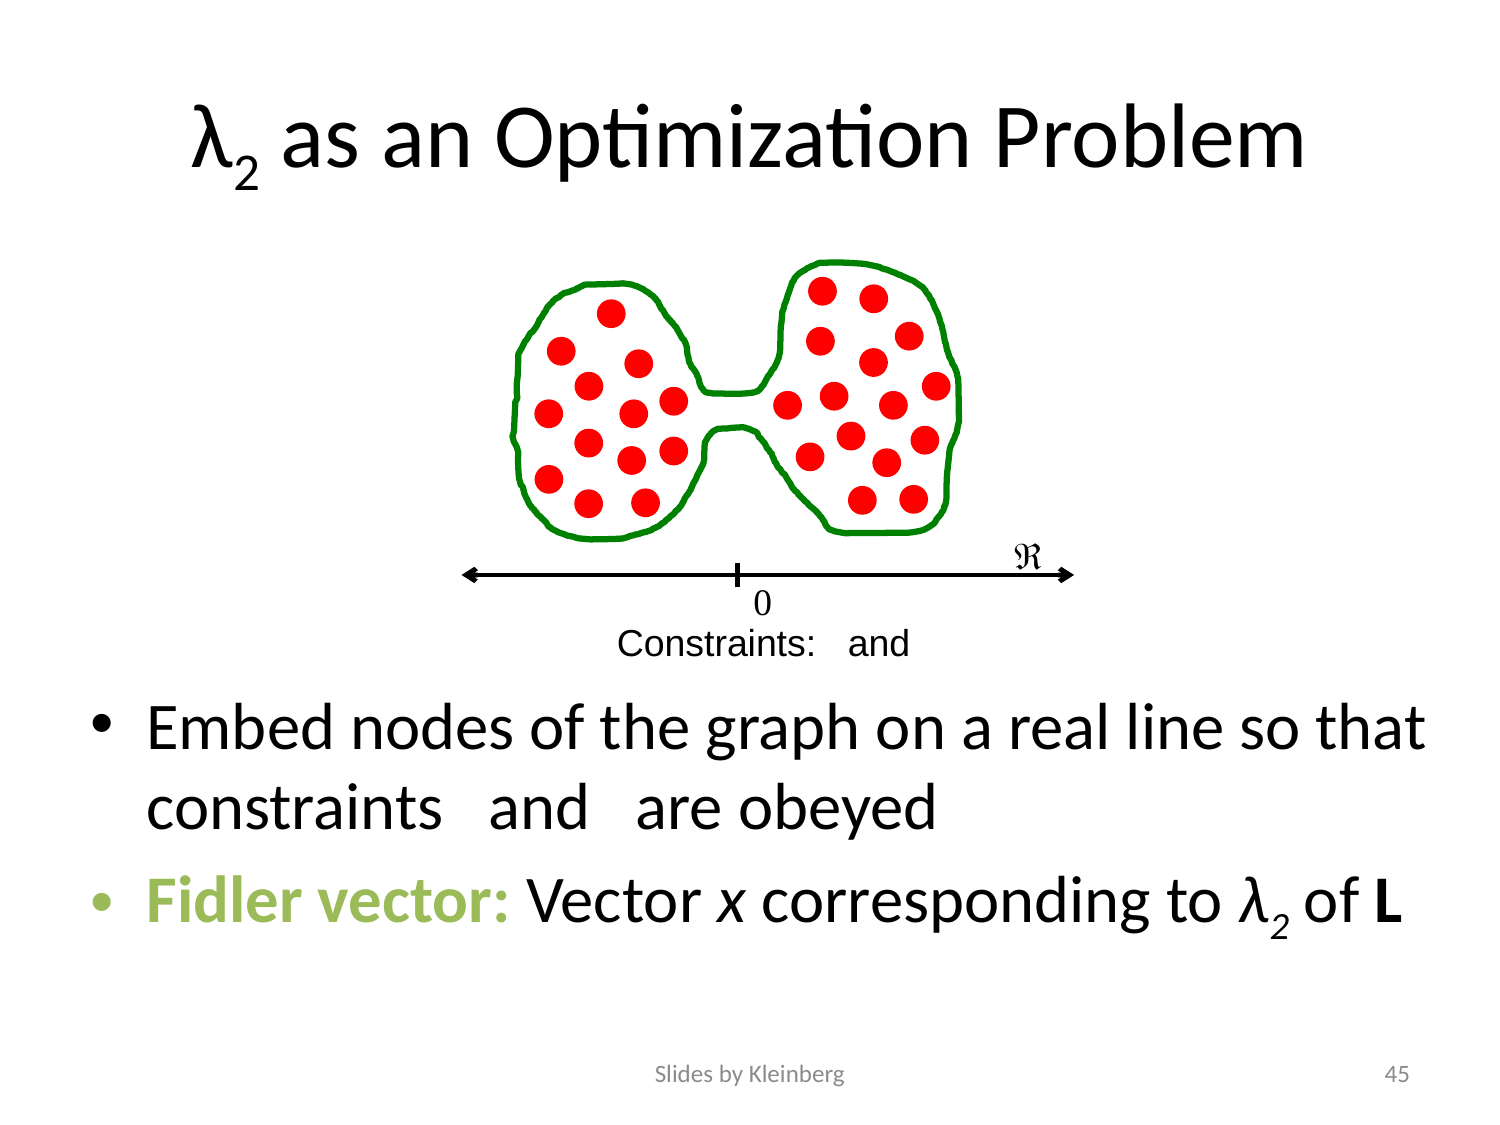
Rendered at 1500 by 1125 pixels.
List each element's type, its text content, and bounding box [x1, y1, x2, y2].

text_box [798, 444, 823, 469]
text_box [576, 374, 601, 399]
text_box [536, 401, 561, 426]
text_box [861, 286, 886, 311]
text_box  [1000, 524, 1060, 574]
text_box [874, 450, 899, 475]
text_box [576, 491, 601, 516]
text_box [576, 431, 601, 456]
text_box 0 [741, 570, 788, 574]
text_box [599, 301, 624, 326]
text_box [775, 393, 800, 418]
text_box [549, 339, 574, 364]
text_box [901, 487, 926, 512]
text_box [808, 329, 833, 354]
text_box [536, 467, 561, 492]
text_box [661, 439, 686, 464]
text_box [626, 351, 651, 376]
text_box [912, 428, 937, 453]
text_box [850, 488, 875, 513]
text_box 0 [738, 584, 788, 631]
title λ2 as an Optimization Problem [75, 45, 1425, 233]
text_box [621, 401, 646, 426]
text_box [822, 384, 847, 409]
footer Slides by Kleinberg [512, 1042, 988, 1103]
text_box [881, 393, 906, 418]
text_box [897, 324, 922, 349]
text_box [661, 389, 686, 414]
text_box [839, 424, 864, 449]
text_box [861, 350, 886, 375]
text_box [924, 374, 949, 399]
text_box [619, 448, 644, 473]
slide_number 45 [1074, 1042, 1425, 1103]
text_box [633, 490, 658, 515]
text_box [511, 261, 960, 541]
text_box [810, 279, 835, 304]
